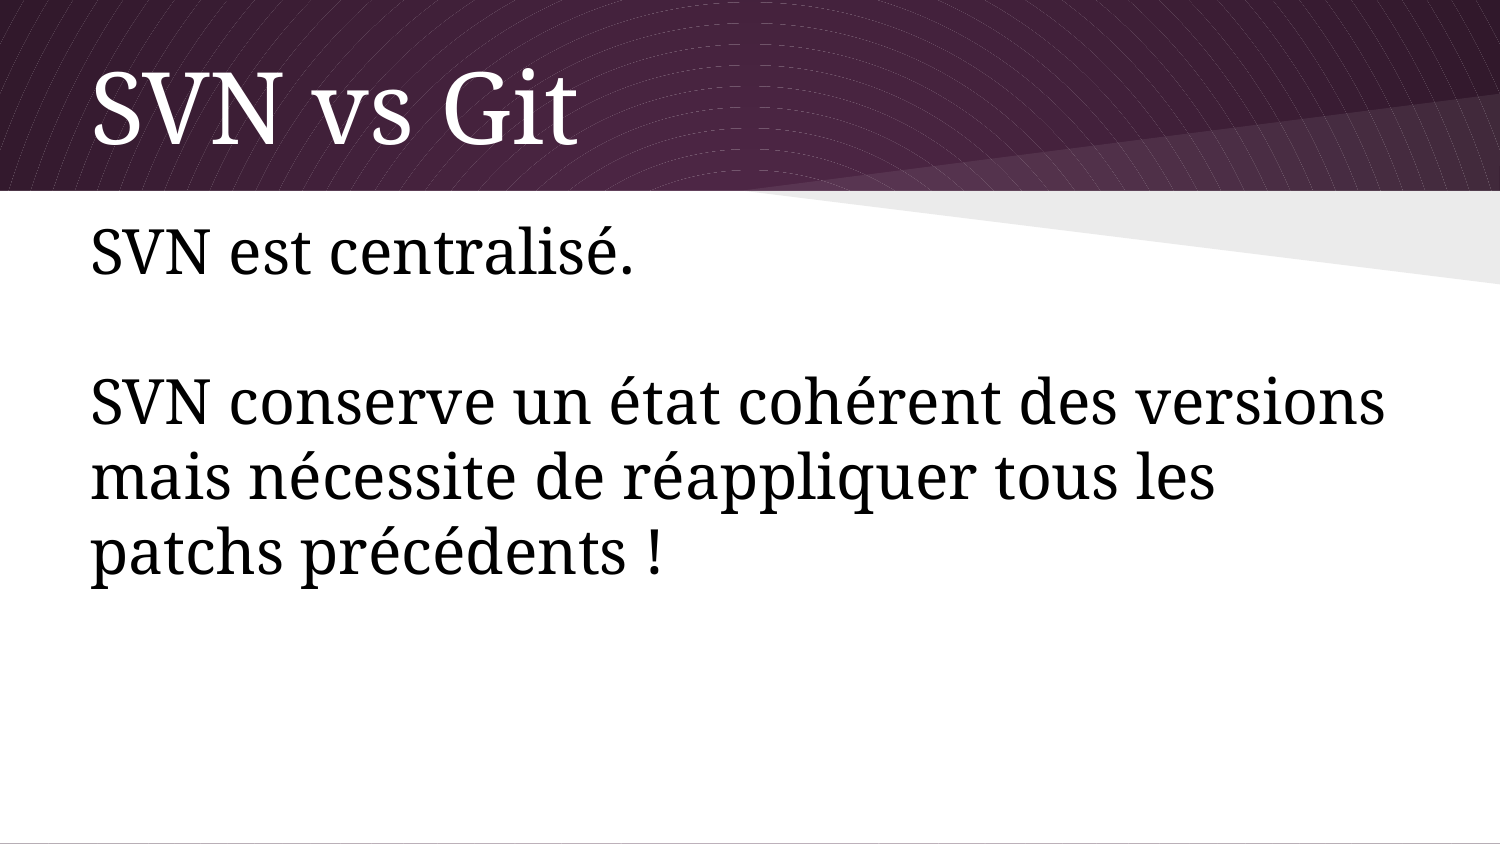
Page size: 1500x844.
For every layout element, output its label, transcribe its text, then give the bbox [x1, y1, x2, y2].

list SVN est centralisé. SVN conserve un état cohérent des versions mais nécessite de réappliquer tous les patchs précédents ! [75, 196, 1425, 808]
title SVN vs Git [75, 33, 1425, 175]
